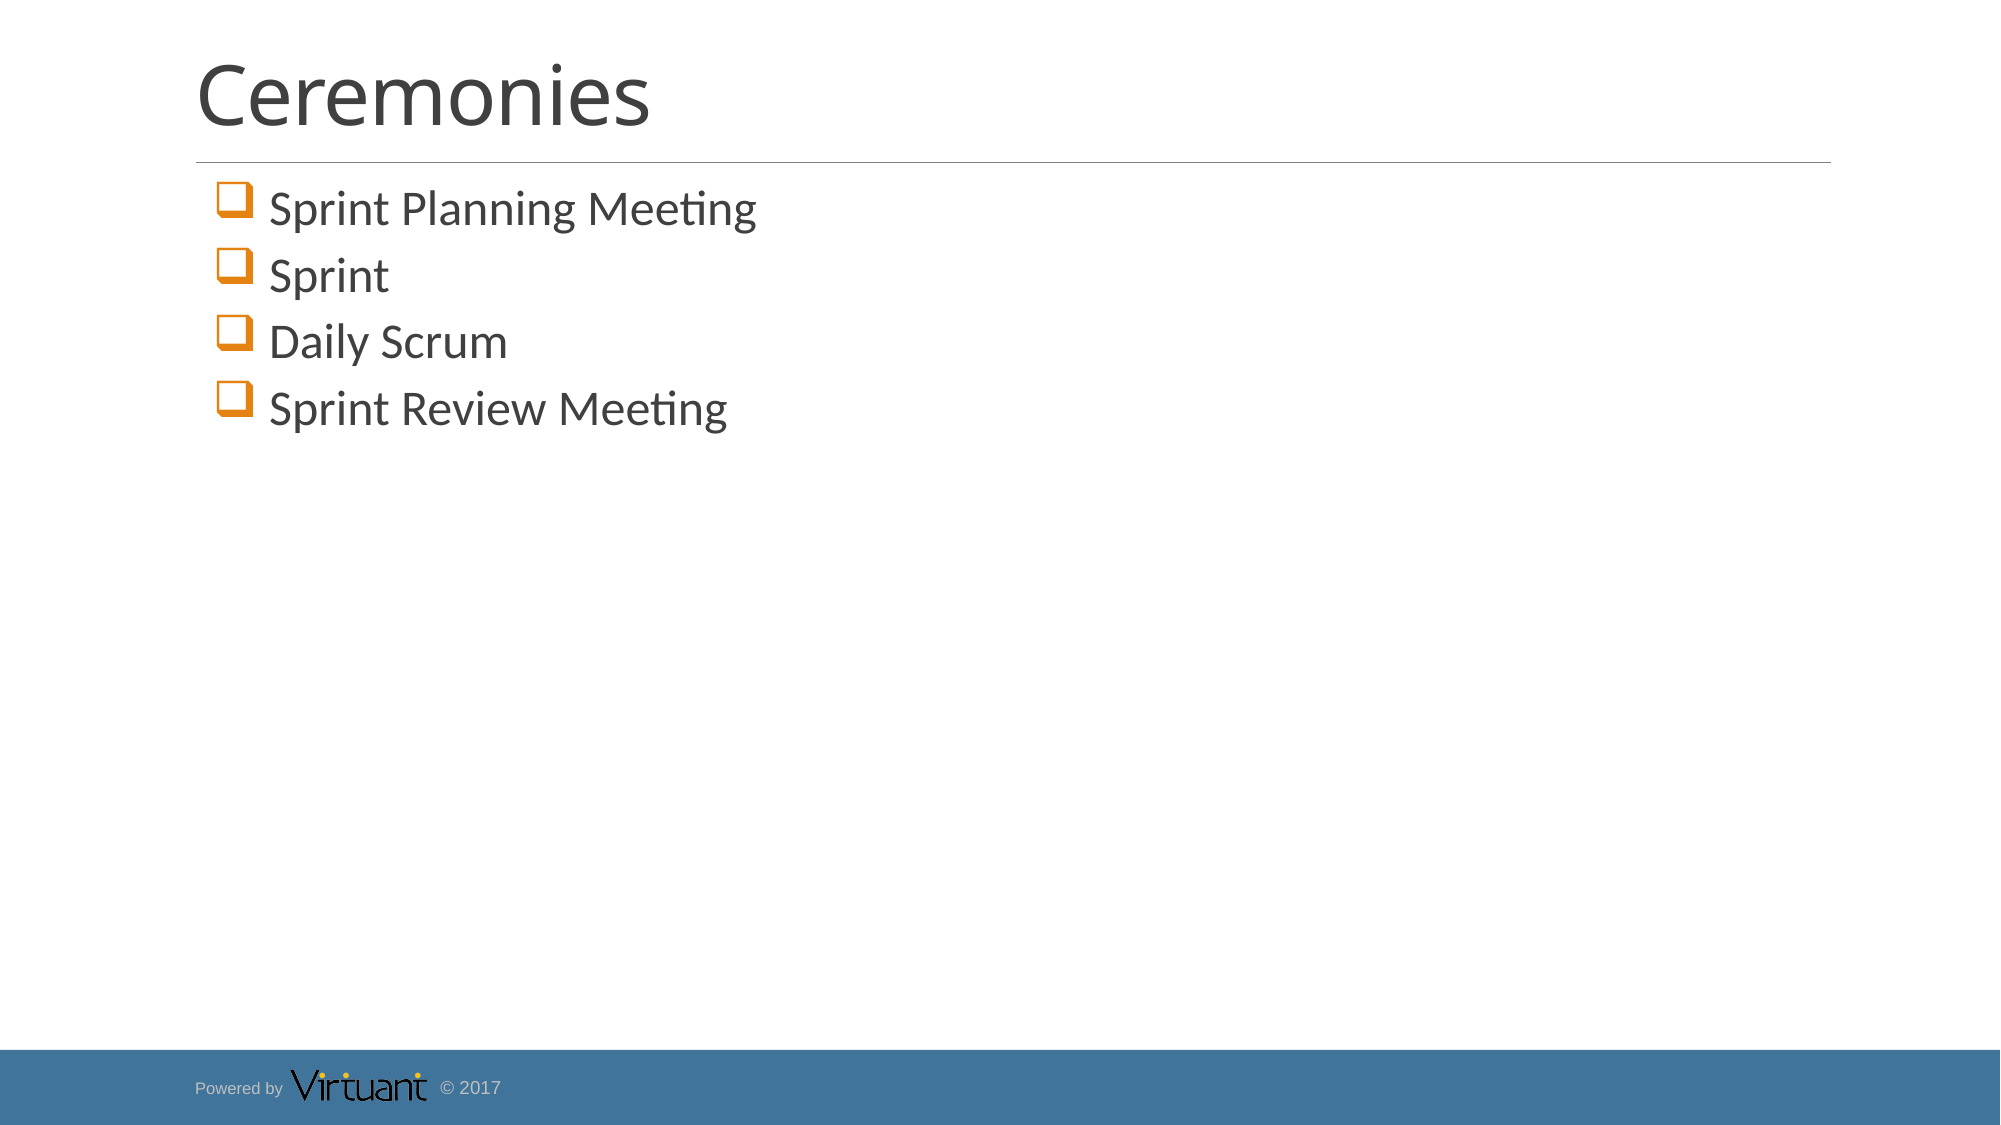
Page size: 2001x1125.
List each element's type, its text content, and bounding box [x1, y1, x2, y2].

picture [290, 1070, 427, 1102]
list Sprint Planning Meeting Sprint Daily Scrum Sprint Review Meeting [180, 174, 1830, 963]
title Ceremonies [180, 47, 1830, 150]
